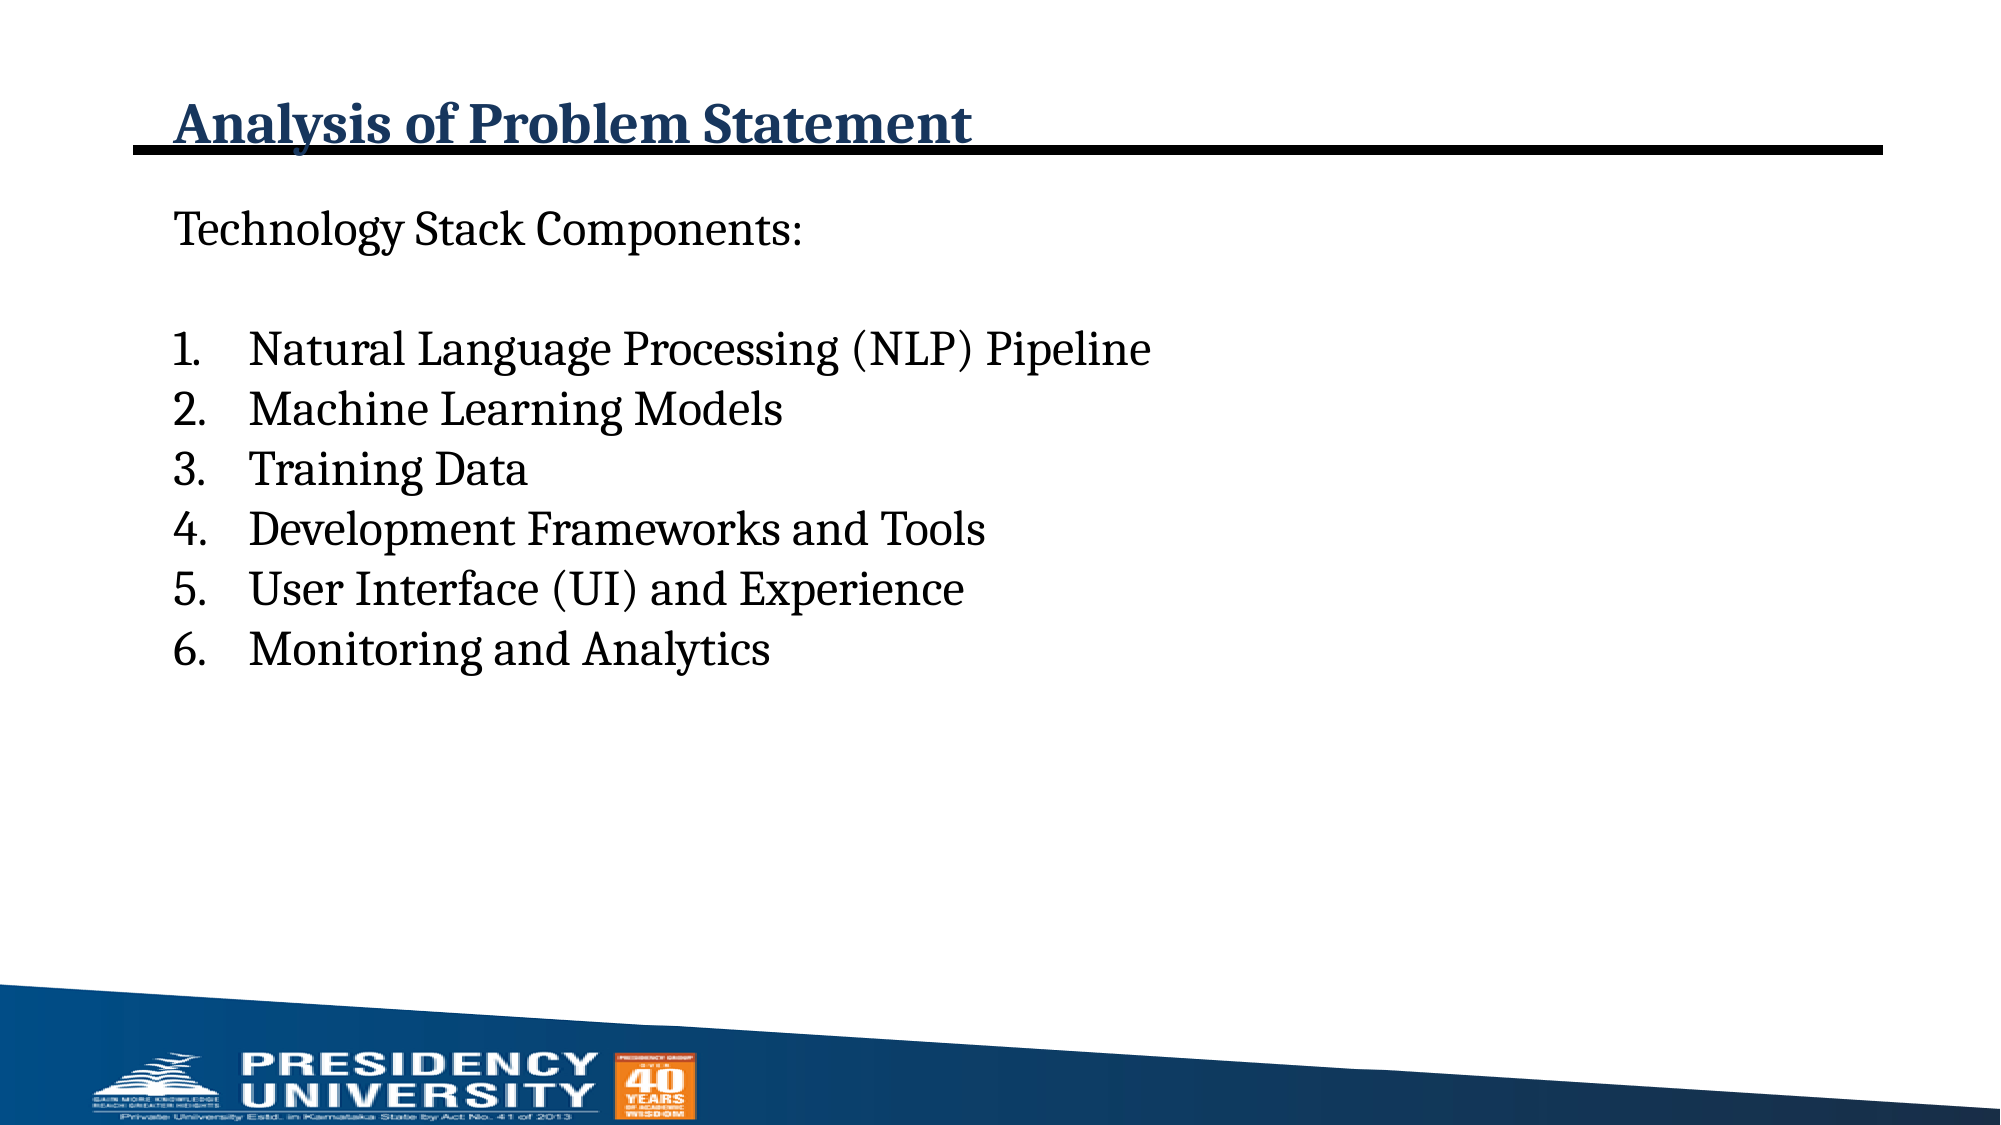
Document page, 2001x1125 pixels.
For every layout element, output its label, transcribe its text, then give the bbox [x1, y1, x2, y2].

list Technology Stack Components: Natural Language Processing (NLP) Pipeline Machine Learning Models Training Data Development Frameworks and Tools User Interface (UI) and Experience Monitoring and Analytics [133, 187, 1884, 1000]
picture [0, 982, 2000, 1125]
title Analysis of Problem Statement [133, 45, 1884, 125]
